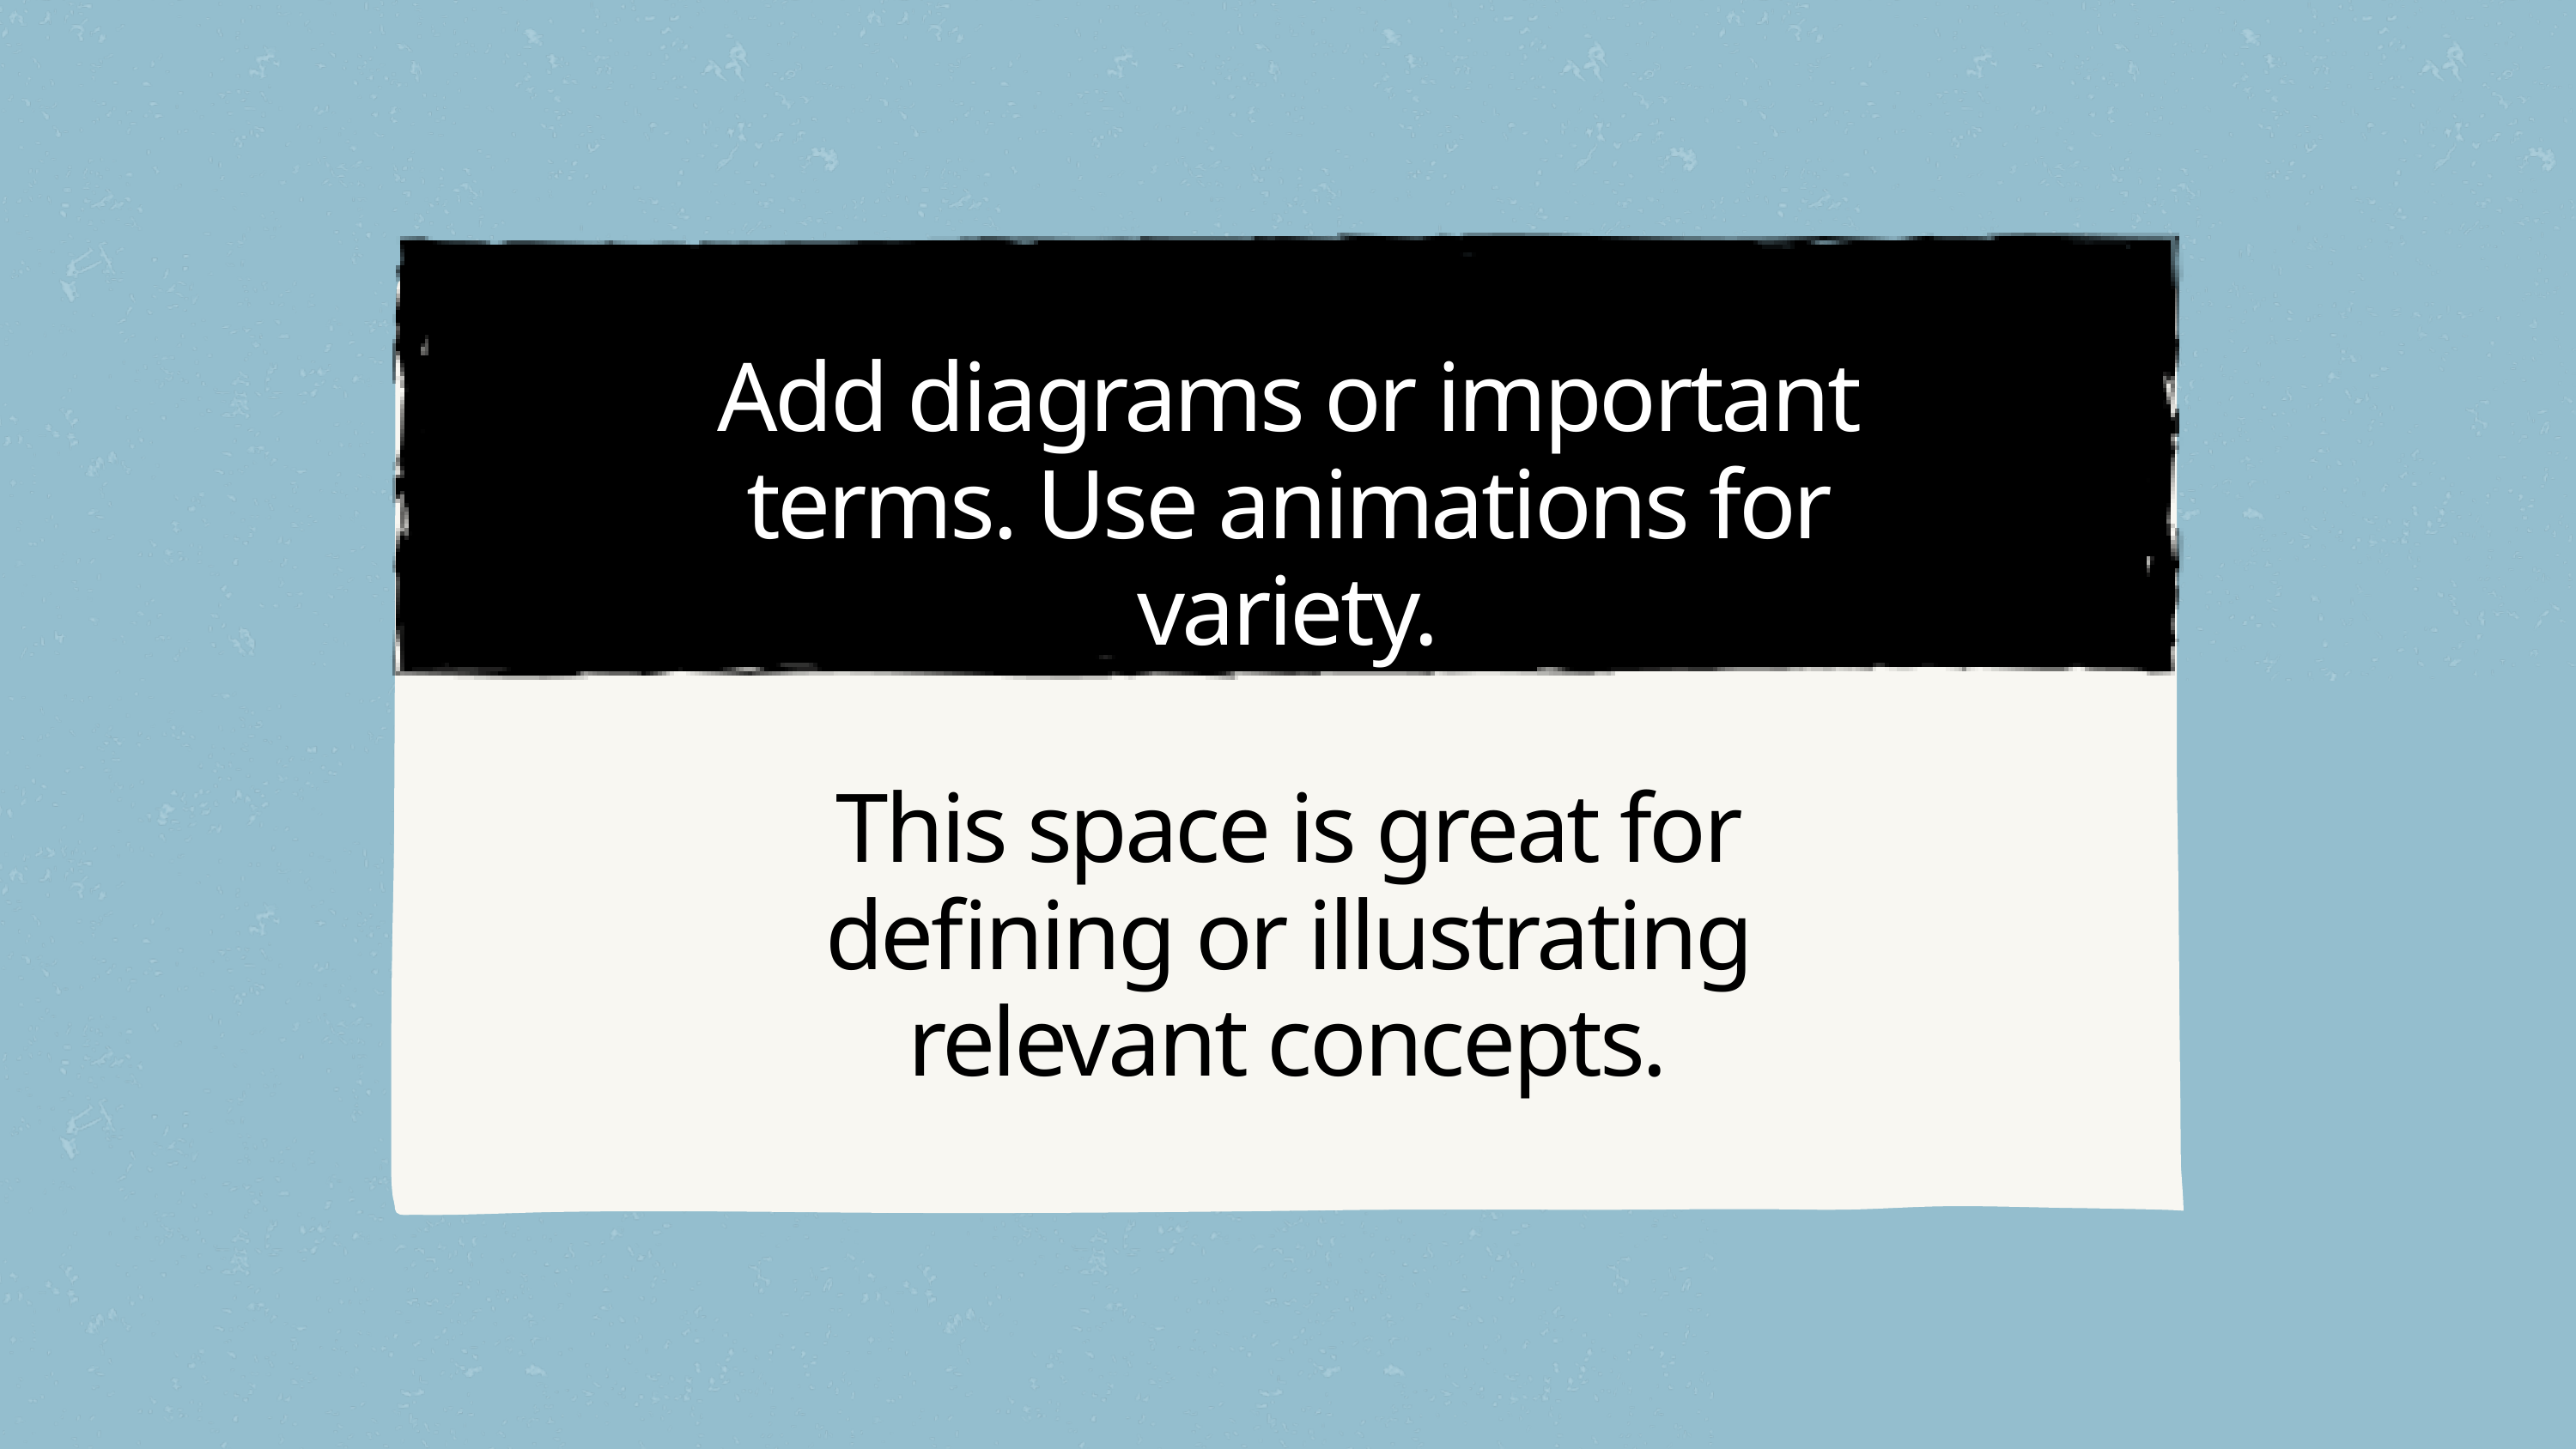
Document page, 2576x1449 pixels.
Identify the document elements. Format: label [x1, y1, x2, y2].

text_box [0, 0, 2576, 1449]
text_box [392, 233, 2184, 1216]
